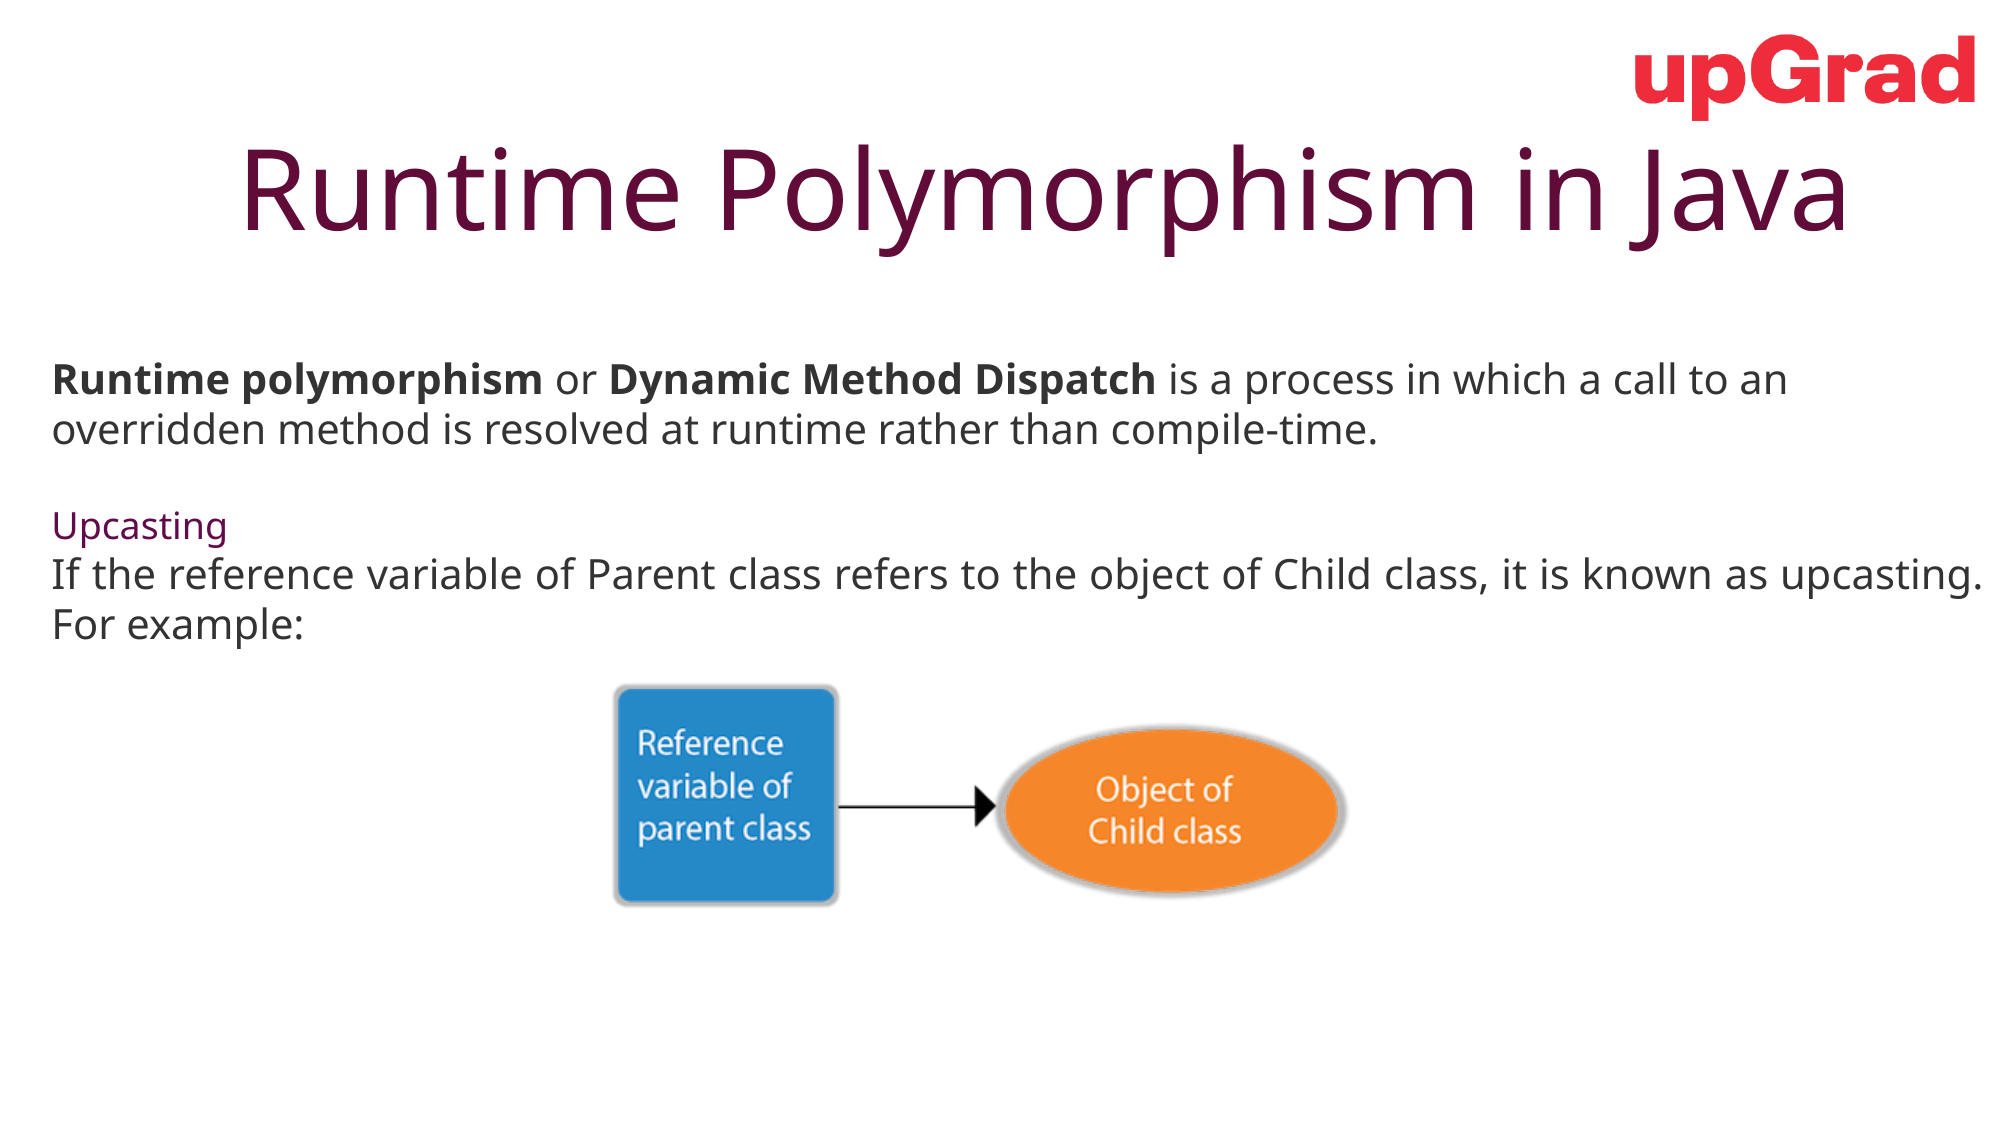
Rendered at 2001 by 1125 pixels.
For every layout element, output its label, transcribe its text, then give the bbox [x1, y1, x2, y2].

picture [1626, 0, 1982, 169]
text_box Runtime Polymorphism in Java [222, 110, 1869, 396]
picture [573, 644, 1388, 949]
text_box Runtime polymorphism or Dynamic Method Dispatch is a process in which a call to an overridden method is resolved at runtime rather than compile-time. [36, 345, 1805, 461]
text_box Upcasting If the reference variable of Parent class refers to the object of Child class, it is known as upcasting. For example: [36, 495, 2000, 655]
